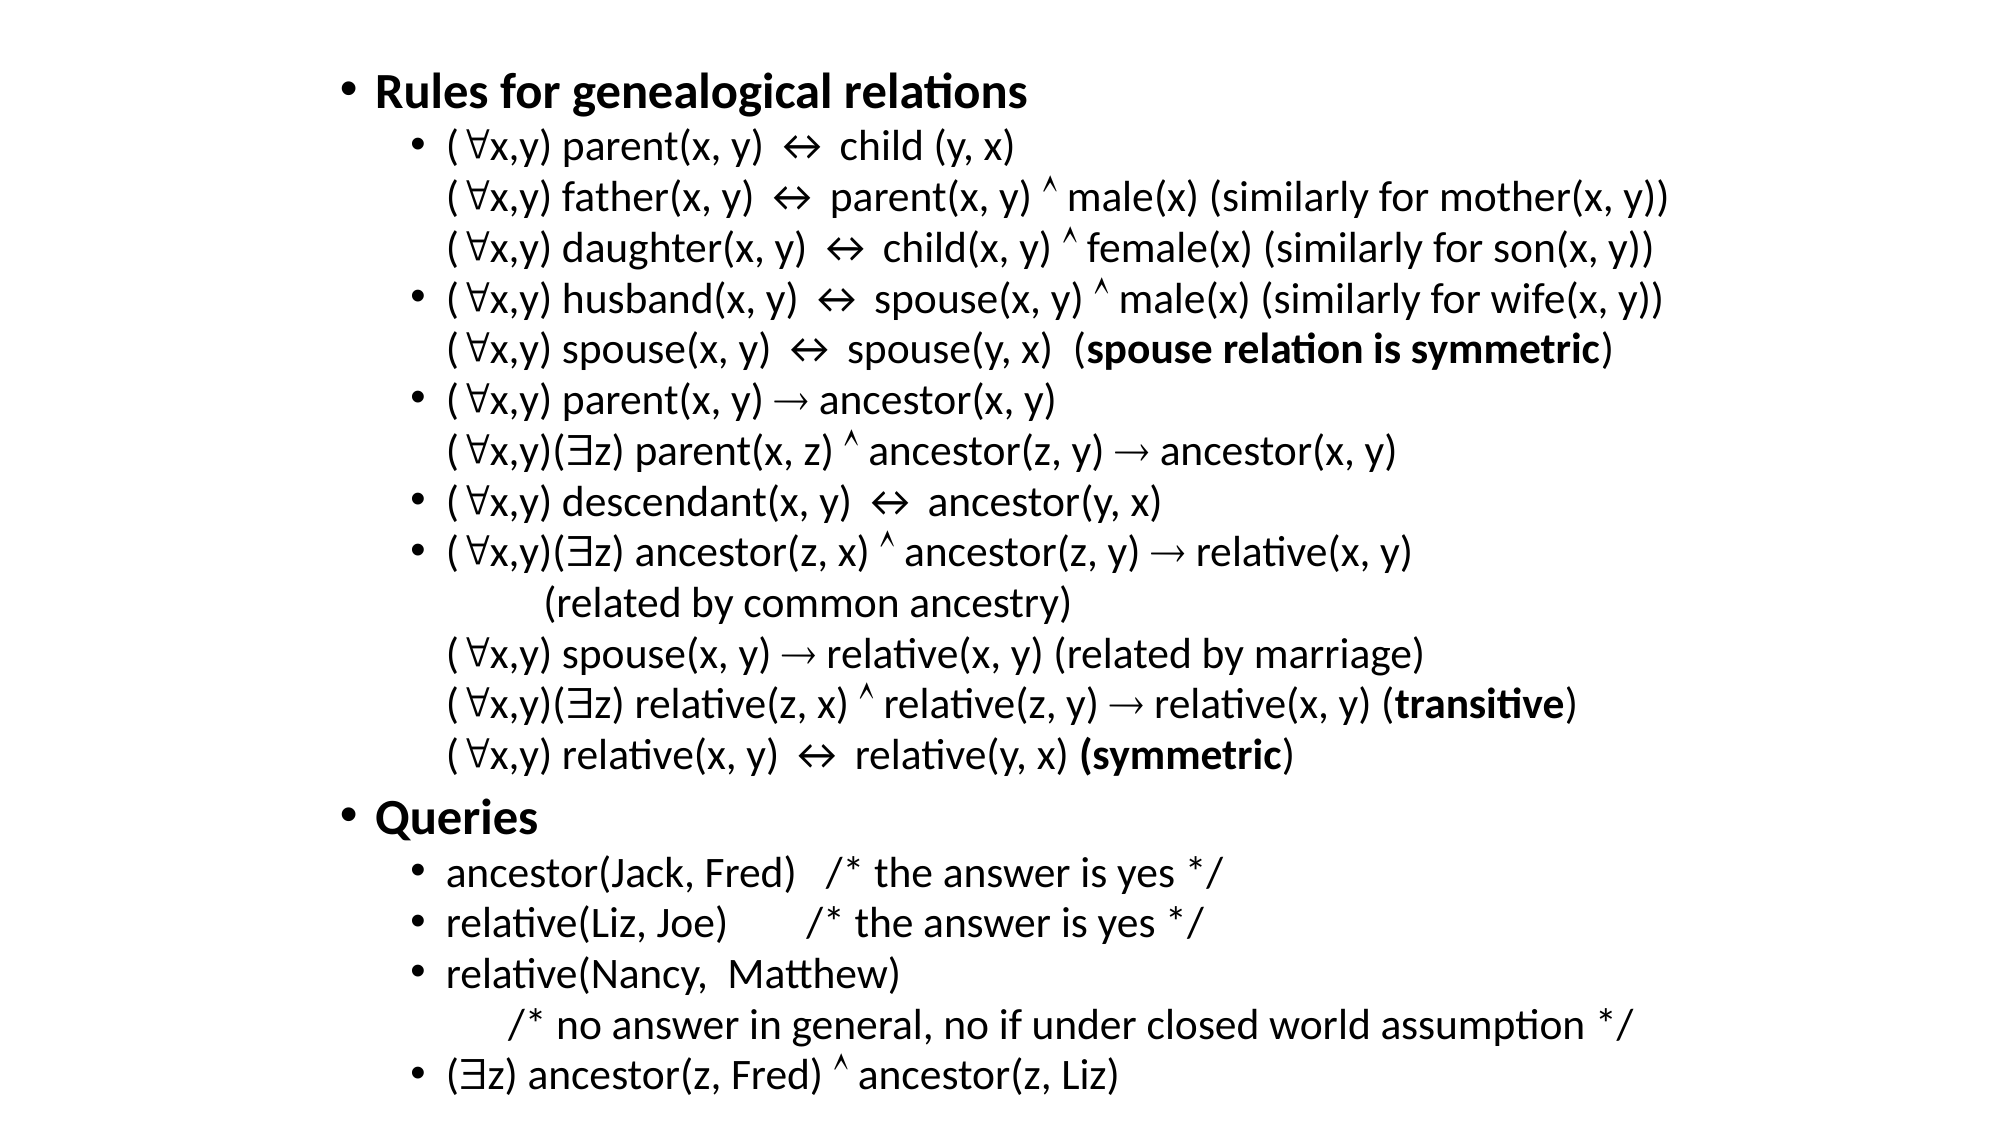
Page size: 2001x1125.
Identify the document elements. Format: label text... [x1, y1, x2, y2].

list Rules for genealogical relations (x,y) parent(x, y) ↔ child (y, x) (x,y) father(x, y) ↔ parent(x, y)  male(x) (similarly for mother(x, y)) (x,y) daughter(x, y) ↔ child(x, y)  female(x) (similarly for son(x, y)) (x,y) husband(x, y) ↔ spouse(x, y)  male(x) (similarly for wife(x, y)) (x,y) spouse(x, y) ↔ spouse(y, x) (spouse relation is symmetric) (x,y) parent(x, y)  ancestor(x, y) (x,y)(z) parent(x, z)  ancestor(z, y)  ancestor(x, y) (x,y) descendant(x, y) ↔ ancestor(y, x) (x,y)(z) ancestor(z, x)  ancestor(z, y)  relative(x, y) (related by common ancestry) (x,y) spouse(x, y)  relative(x, y) (related by marriage) (x,y)(z) relative(z, x)  relative(z, y)  relative(x, y) (transitive) (x,y) relative(x, y) ↔ relative(y, x) (symmetric) Queries ancestor(Jack, Fred) /* the answer is yes */ relative(Liz, Joe) /* the answer is yes */ relative(Nancy, Matthew) /* no answer in general, no if under closed world assumption */ (z) ancestor(z, Fred)  ancestor(z, Liz) [324, 62, 1713, 1125]
